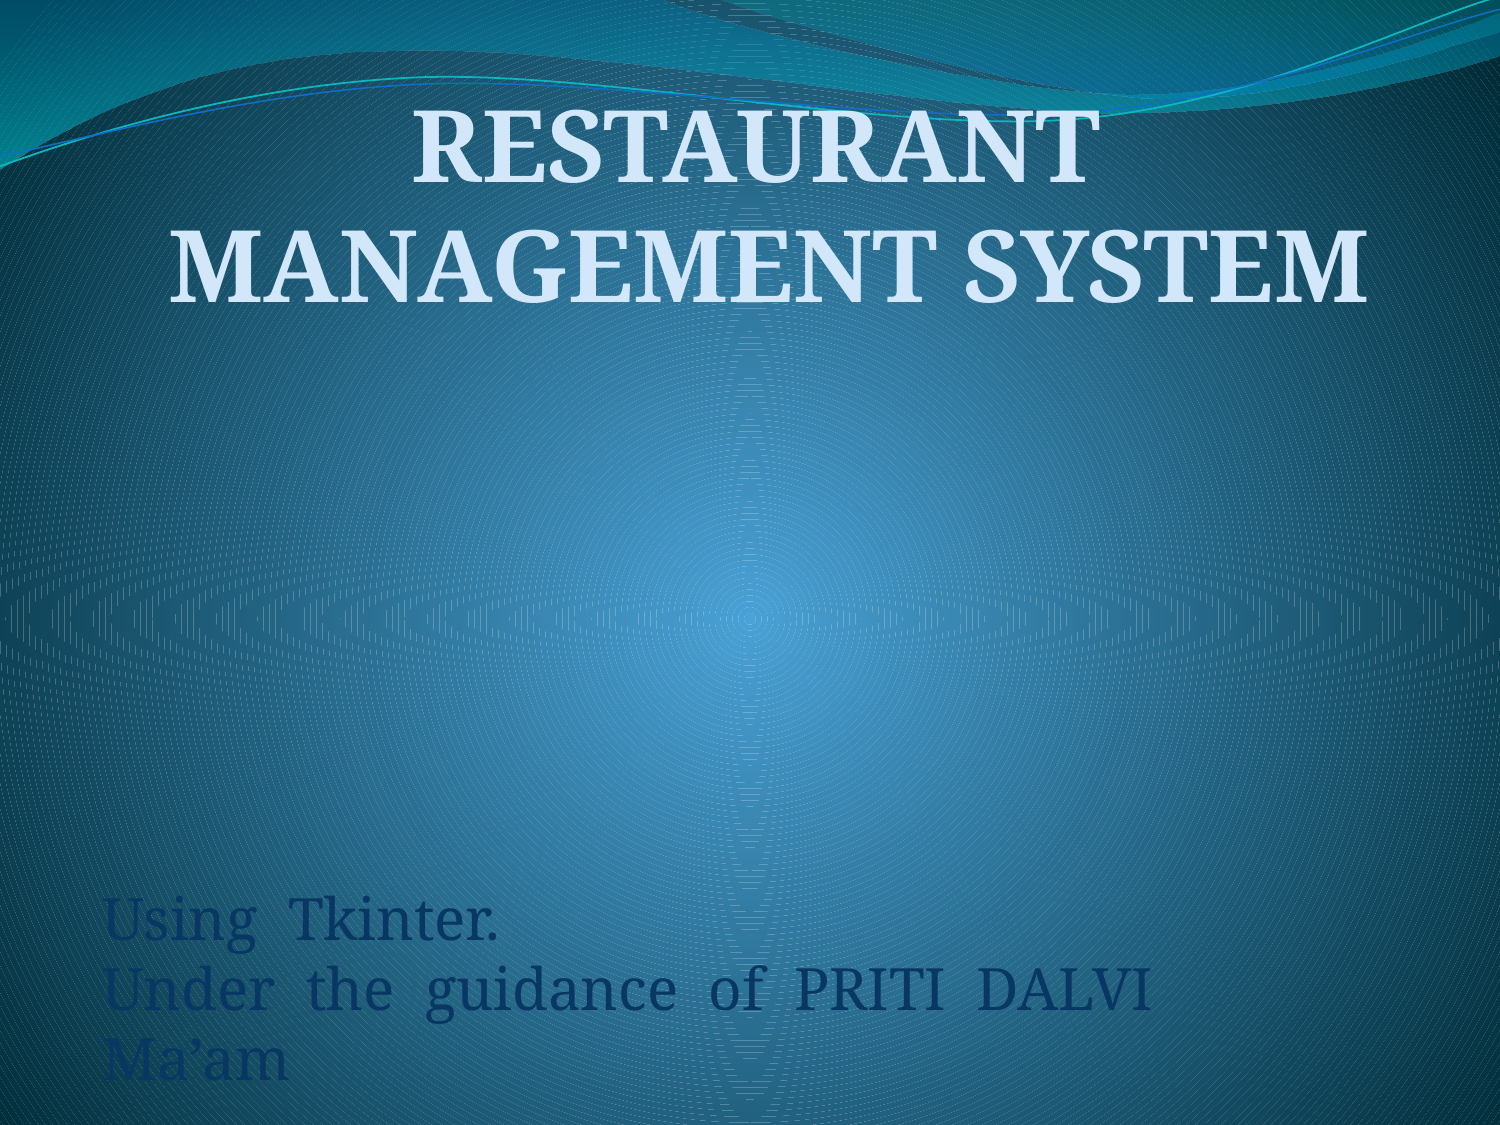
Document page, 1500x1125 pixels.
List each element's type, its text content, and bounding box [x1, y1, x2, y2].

text_box RESTAURANT MANAGEMENT SYSTEM [0, 74, 1500, 330]
text_box Using Tkinter. Under the guidance of PRITI DALVI Ma’am [87, 875, 1375, 1100]
